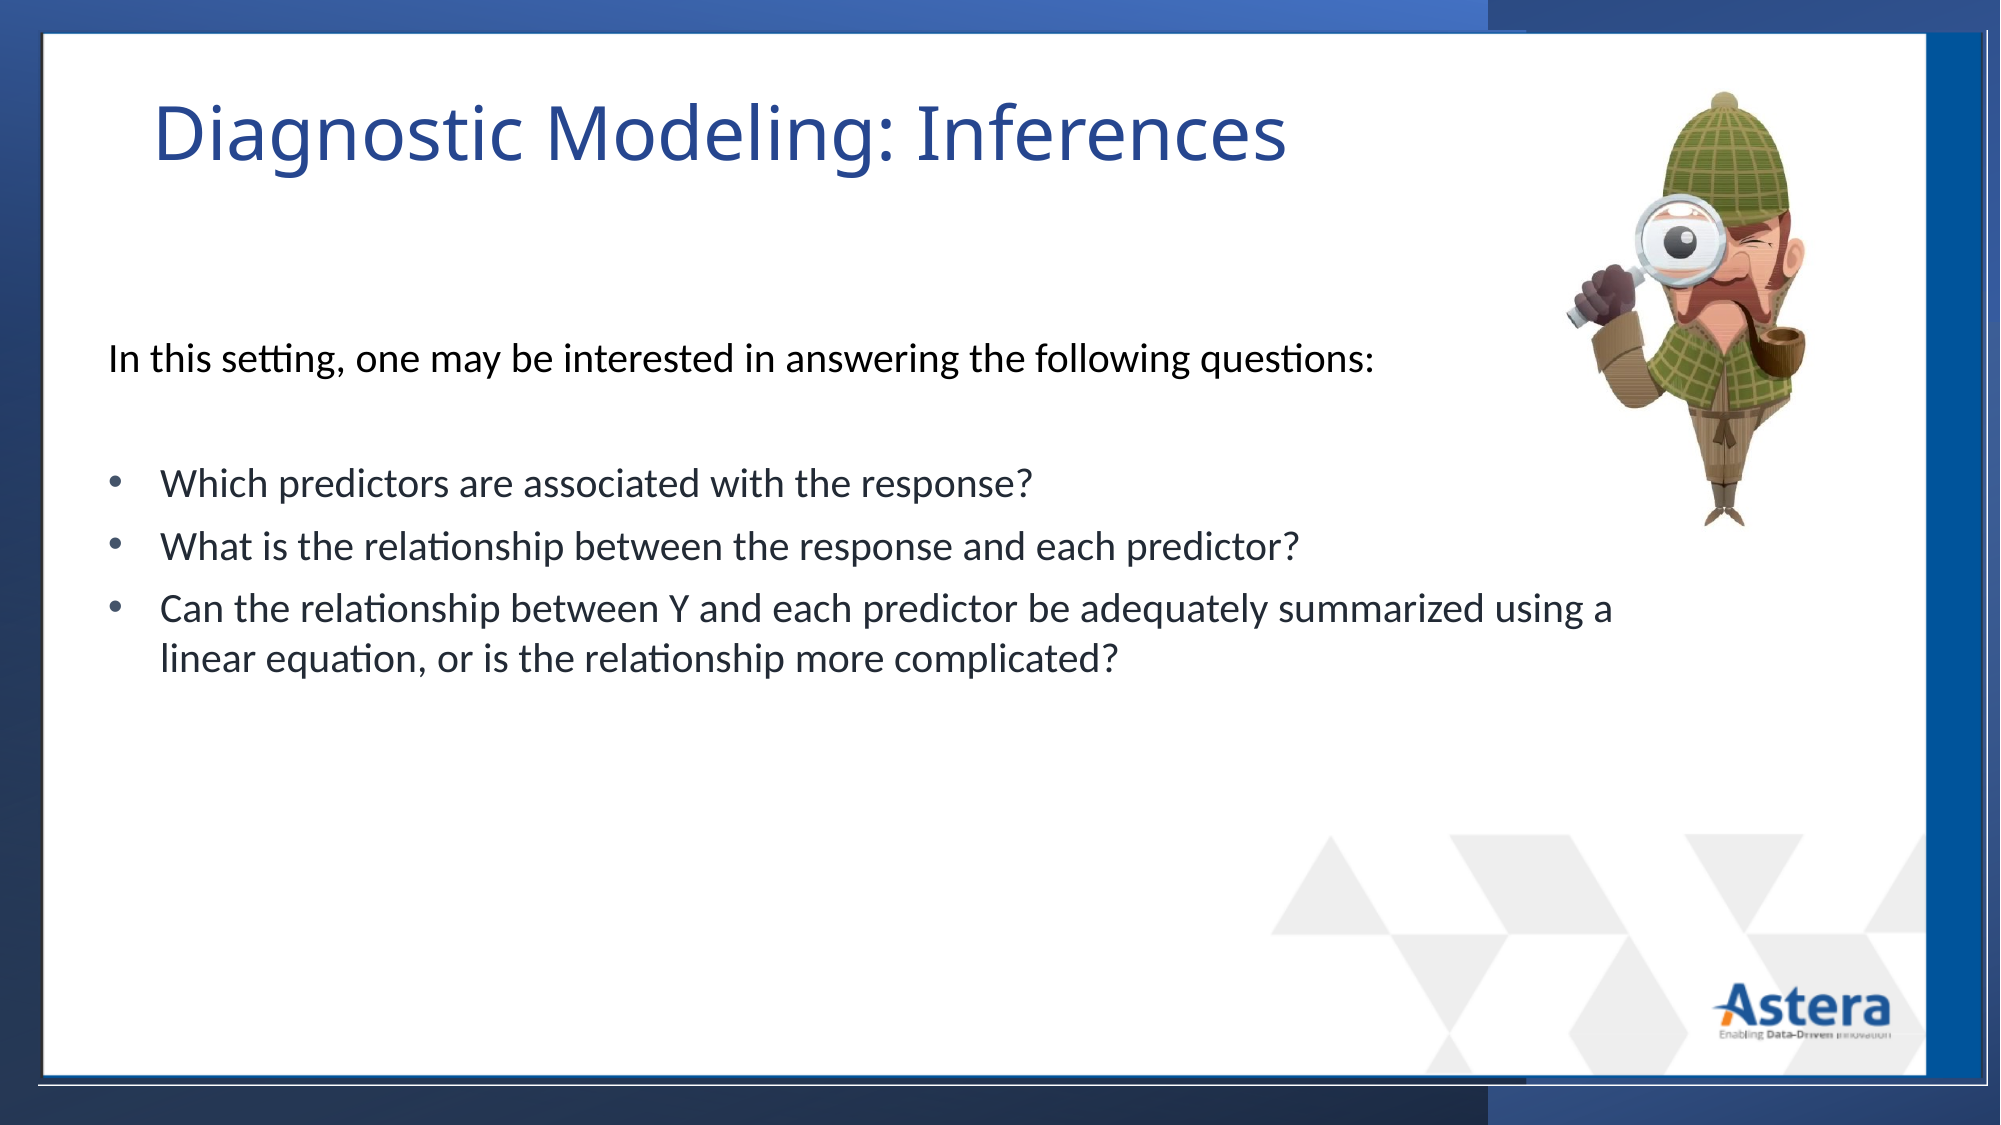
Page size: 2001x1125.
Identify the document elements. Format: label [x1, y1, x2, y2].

text_box [1489, 0, 2000, 321]
text_box [0, 0, 1489, 321]
text_box [0, 321, 2000, 1125]
picture [38, 30, 1988, 1086]
